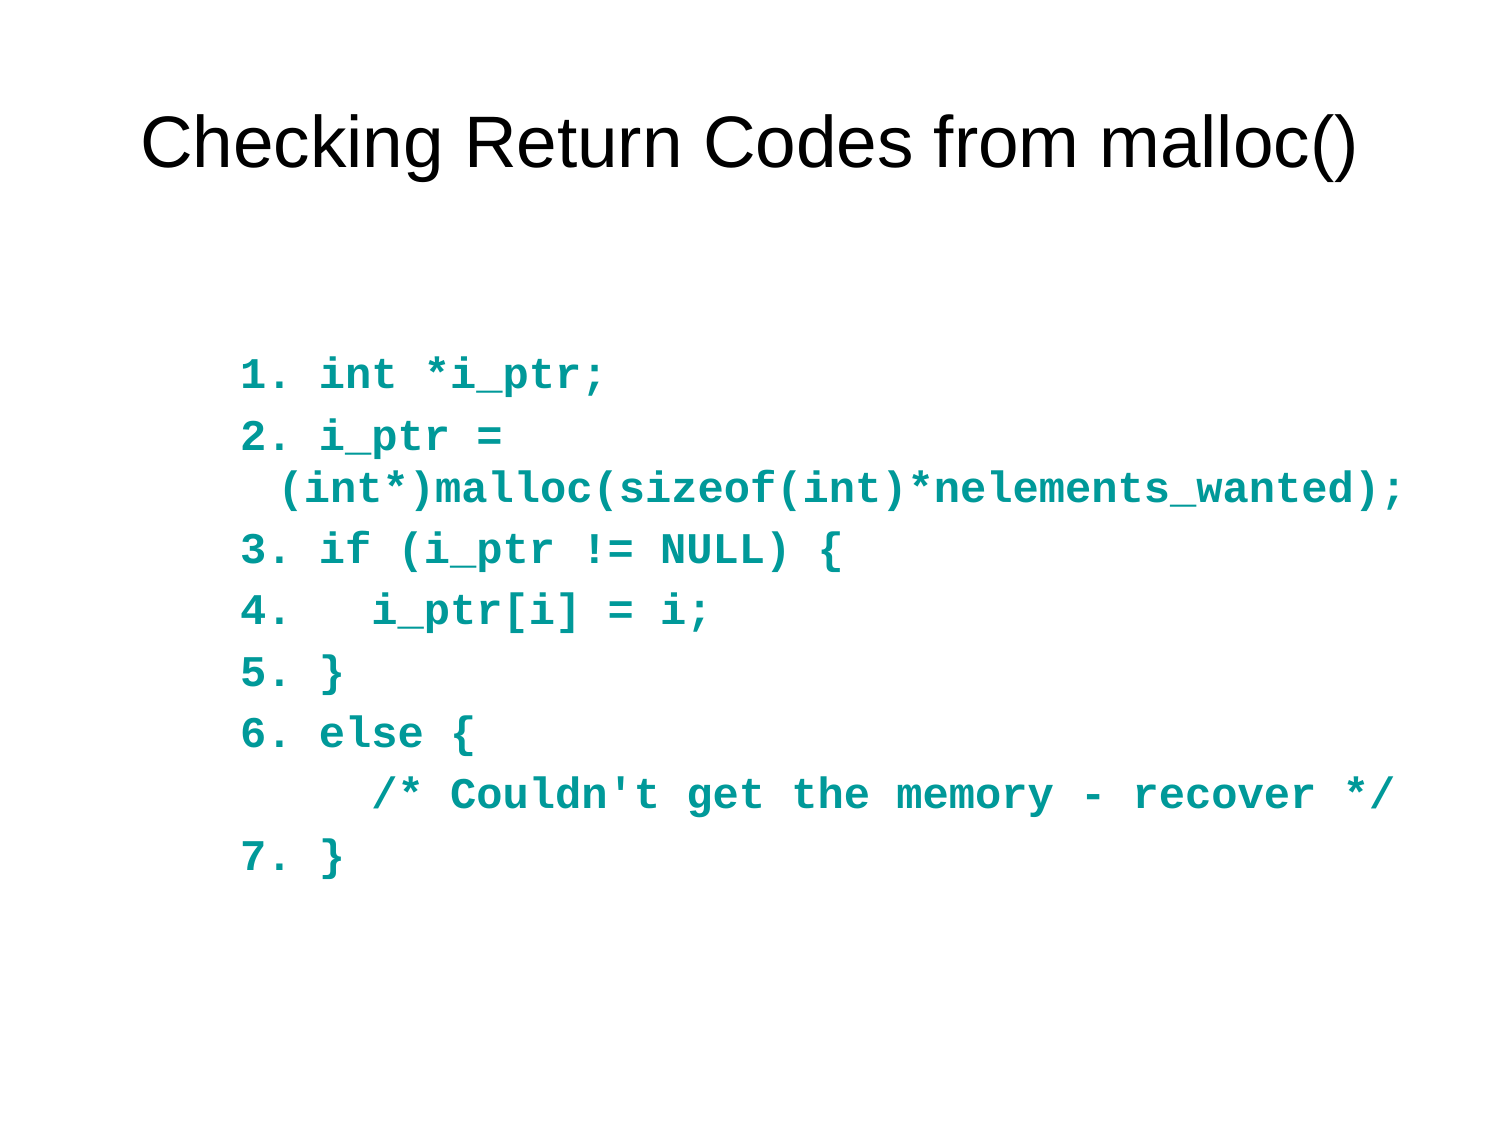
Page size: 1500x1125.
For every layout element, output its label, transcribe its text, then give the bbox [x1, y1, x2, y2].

title Checking Return Codes from malloc() [75, 45, 1425, 233]
list 1. int *i_ptr; 2. i_ptr = (int*)malloc(sizeof(int)*nelements_wanted); 3. if (i_ptr != NULL) { 4. i_ptr[i] = i; 5. } 6. else { /* Couldn't get the memory - recover */ 7. } [75, 337, 1450, 1069]
